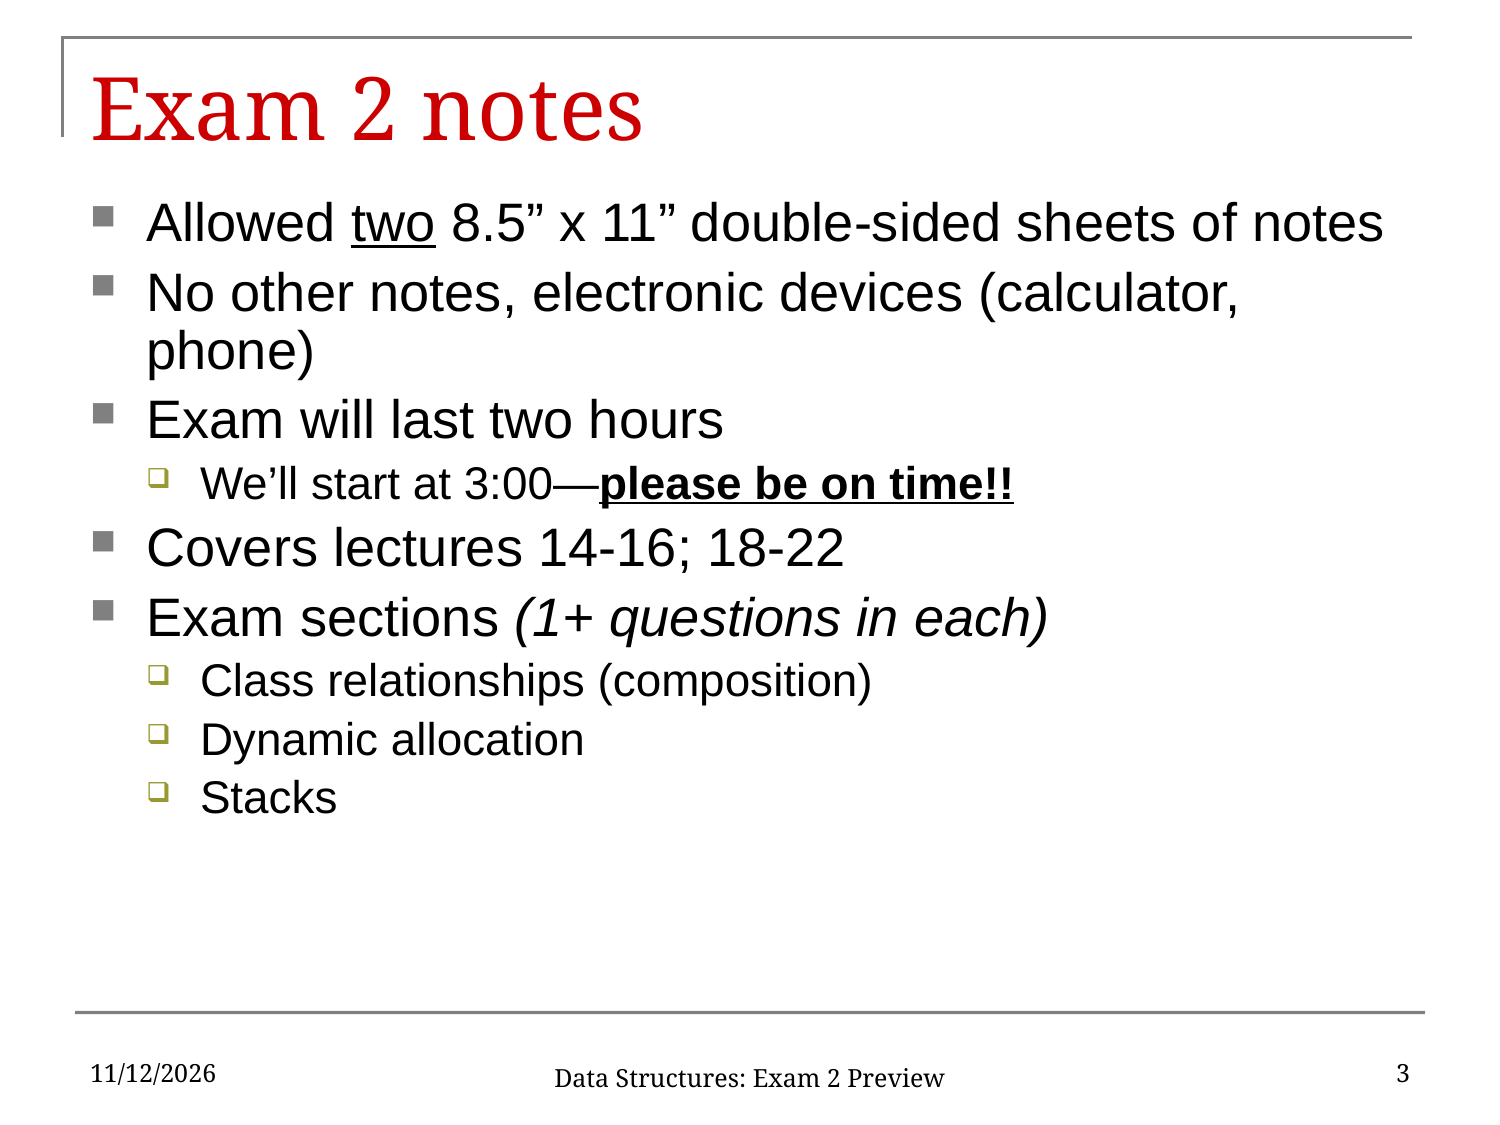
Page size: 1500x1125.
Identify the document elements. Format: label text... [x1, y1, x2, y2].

footer Data Structures: Exam 2 Preview [512, 1024, 988, 1101]
title Exam 2 notes [75, 45, 1425, 163]
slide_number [74, 1023, 426, 1100]
slide_number 3 [1074, 1023, 1426, 1100]
list Allowed two 8.5” x 11” double-sided sheets of notes No other notes, electronic devices (calculator, phone) Exam will last two hours We’ll start at 3:00—please be on time!! Covers lectures 14-16; 18-22 Exam sections (1+ questions in each) Class relationships (composition) Dynamic allocation Stacks [75, 187, 1425, 1006]
